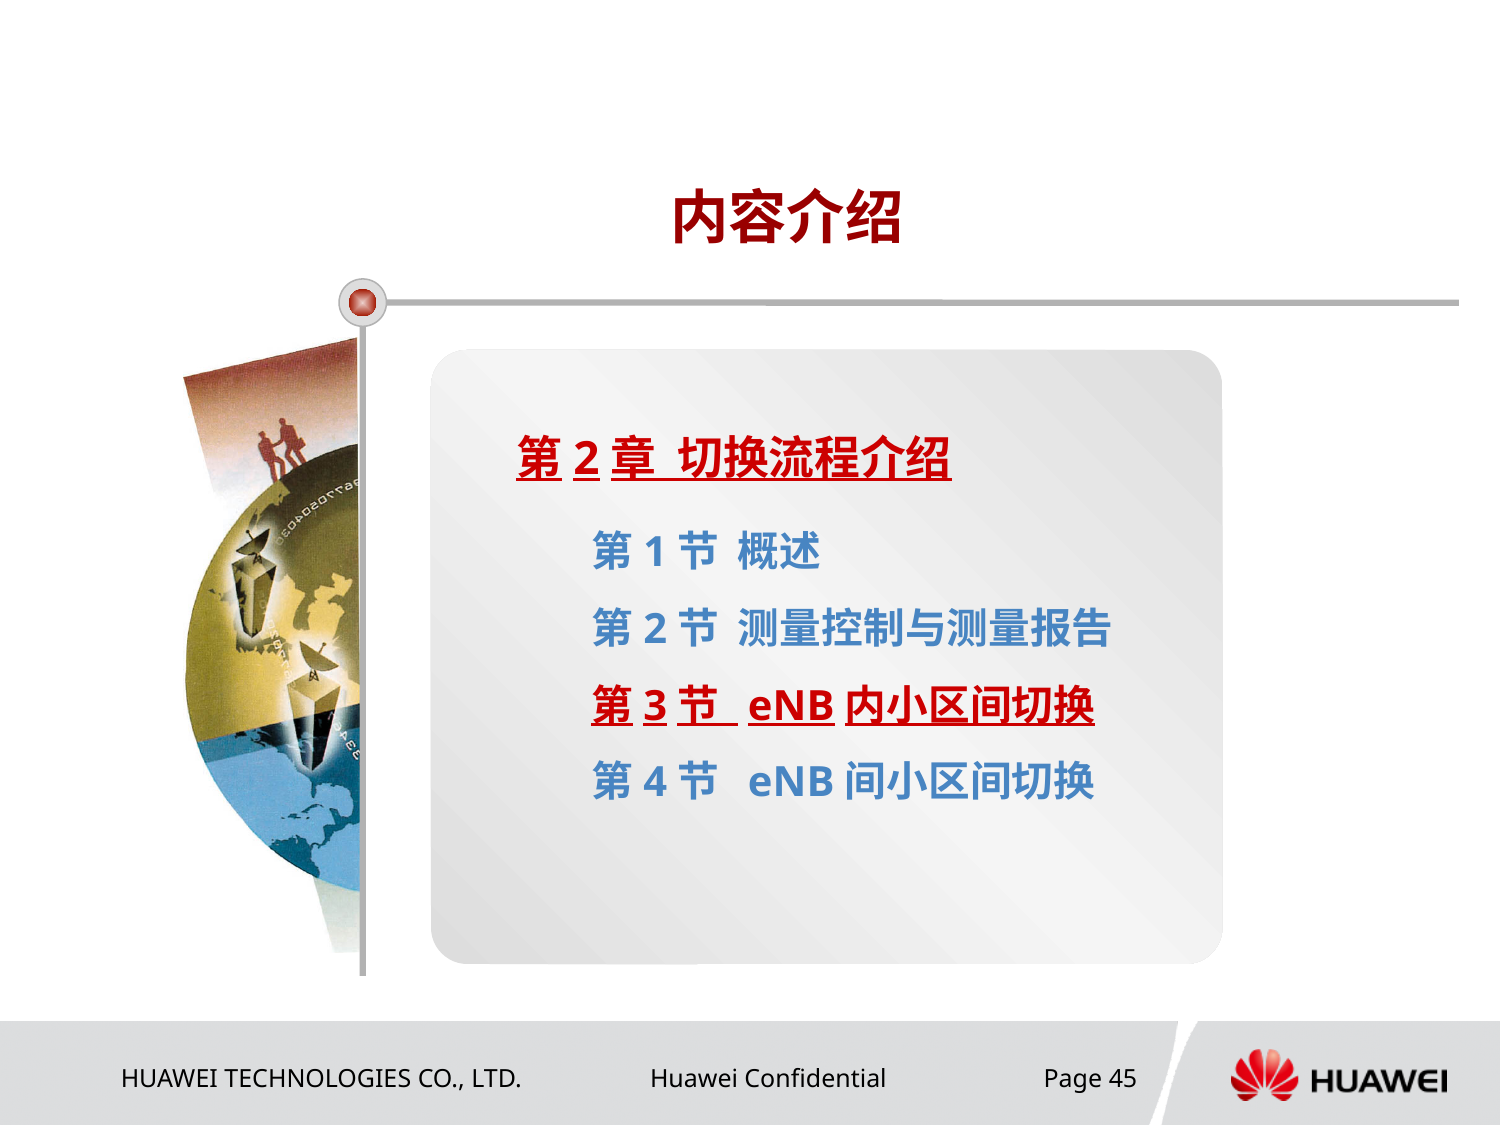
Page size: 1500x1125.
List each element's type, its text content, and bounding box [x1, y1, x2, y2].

picture [0, 1021, 1500, 1125]
text_box 第2章 切换流程介绍 第1节 概述 第2节 测量控制与测量报告 第3节 eNB内小区间切换 第4节 eNB间小区间切换 [501, 410, 1152, 813]
picture [182, 337, 362, 953]
text_box 内容介绍 [655, 172, 951, 268]
text_box [430, 349, 1223, 965]
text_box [338, 278, 387, 327]
slide_number Page 45 [1043, 1064, 1388, 1125]
